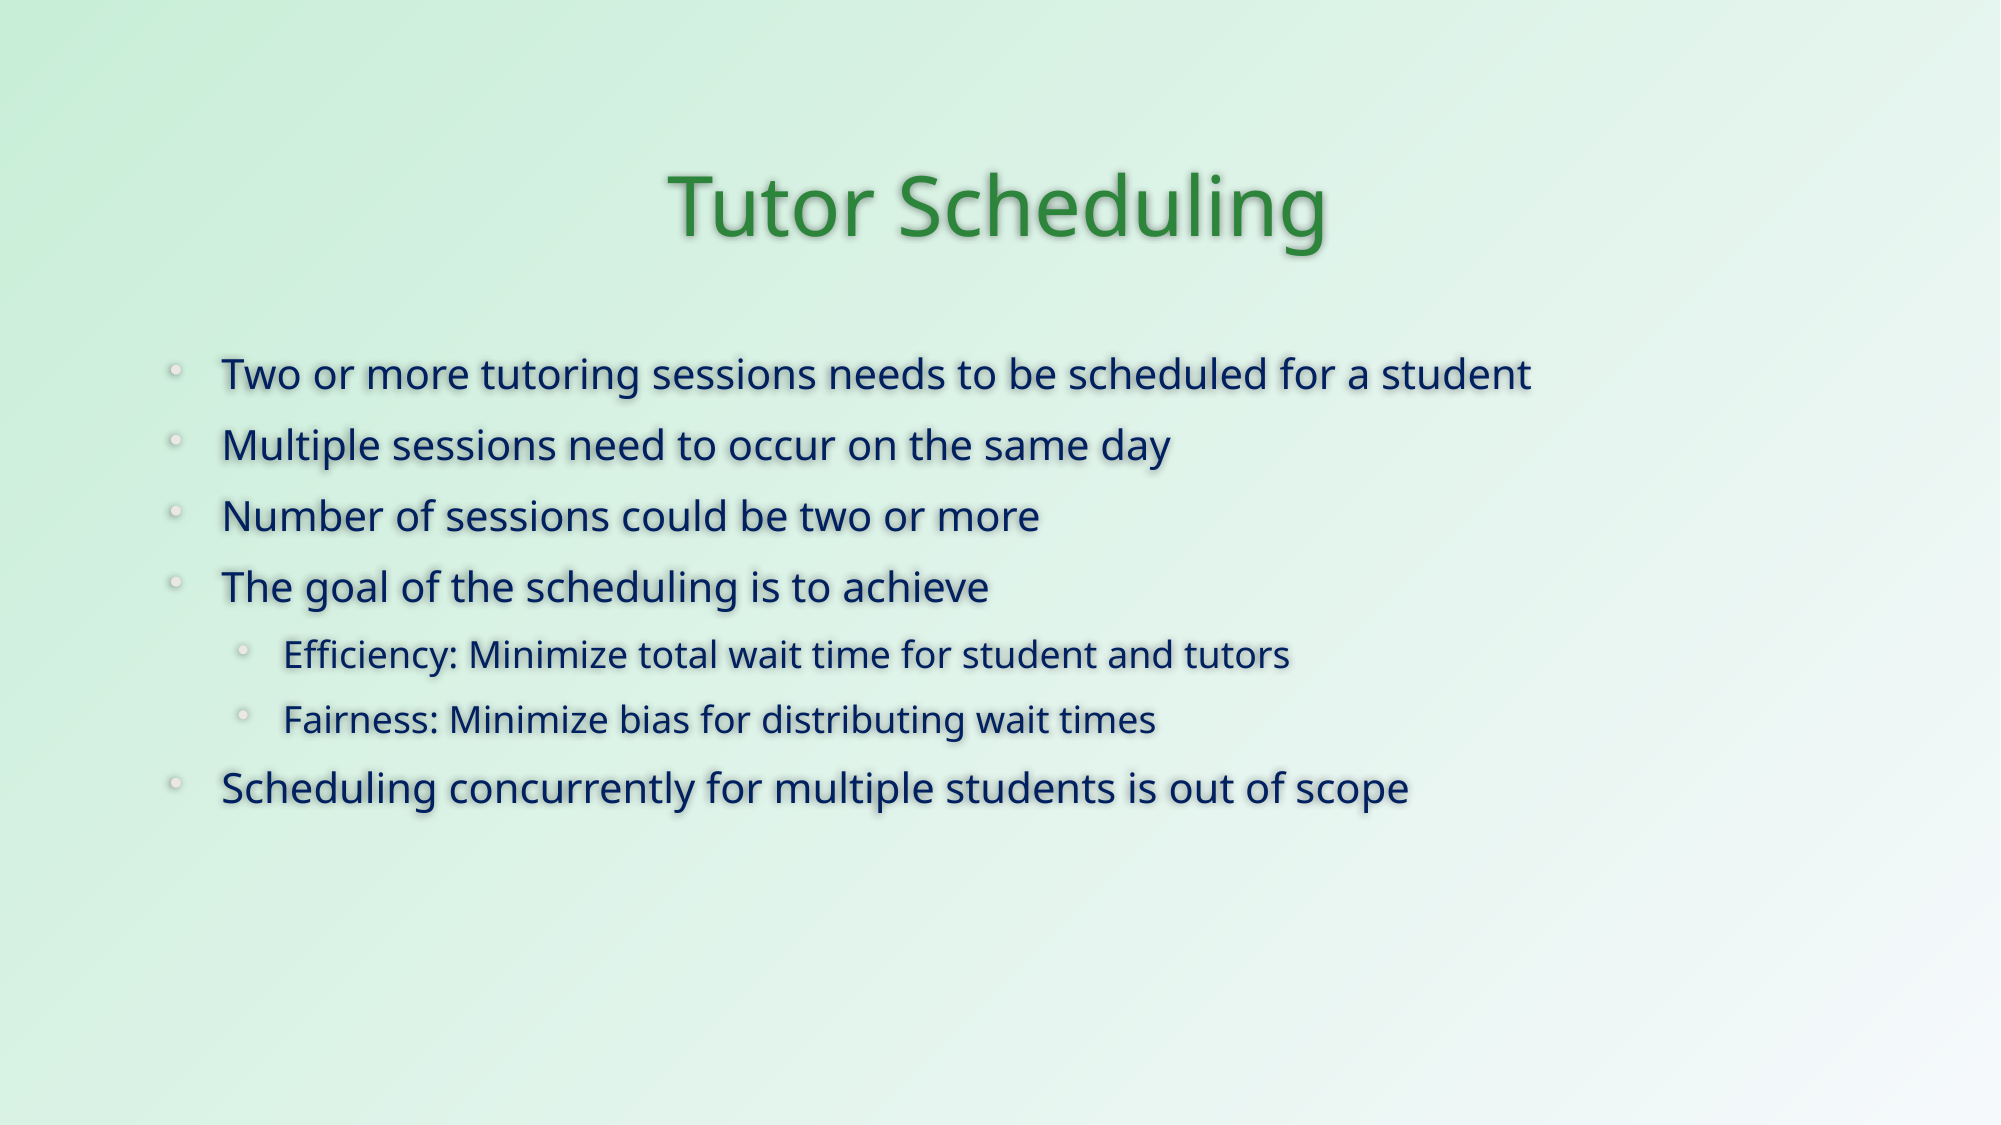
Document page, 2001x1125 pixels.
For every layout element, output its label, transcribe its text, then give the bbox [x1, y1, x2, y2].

list Two or more tutoring sessions needs to be scheduled for a student Multiple sessions need to occur on the same day Number of sessions could be two or more The goal of the scheduling is to achieve Efficiency: Minimize total wait time for student and tutors Fairness: Minimize bias for distributing wait times Scheduling concurrently for multiple students is out of scope [149, 340, 1849, 950]
title Tutor Scheduling [149, 99, 1849, 307]
